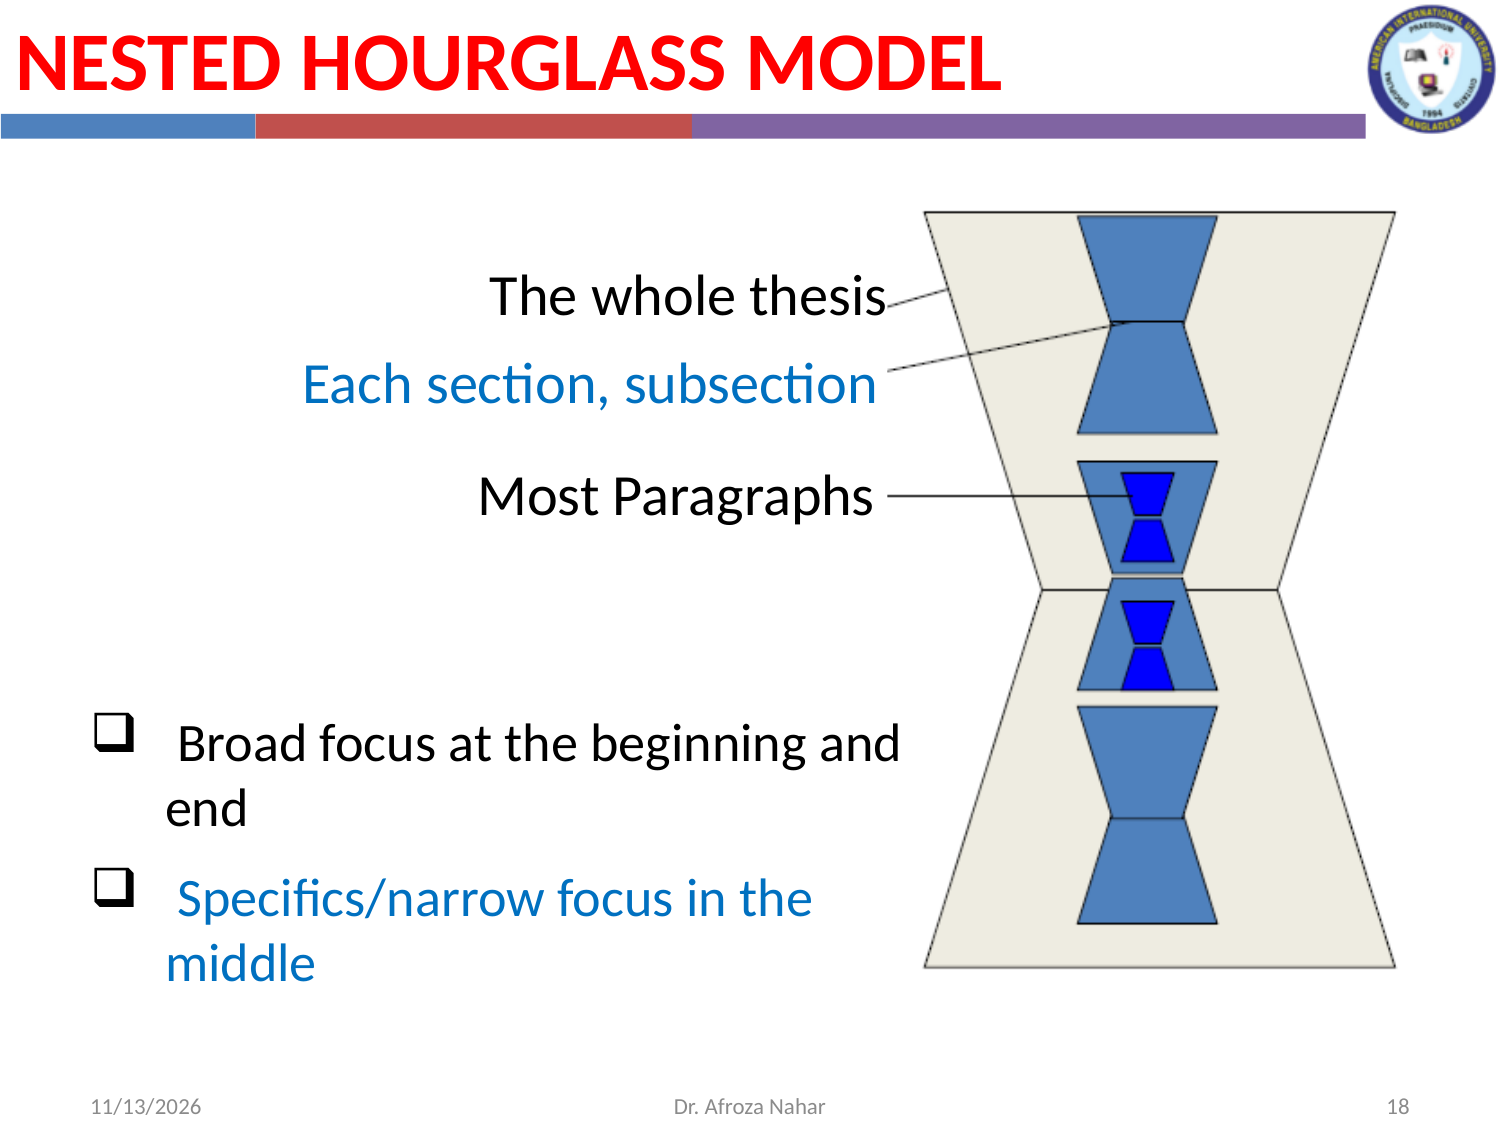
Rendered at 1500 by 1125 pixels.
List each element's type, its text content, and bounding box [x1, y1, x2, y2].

text_box The whole thesis [474, 249, 882, 337]
text_box Broad focus at the beginning and end Specifics/narrow focus in the middle [75, 699, 938, 1025]
text_box Each section, subsection [287, 337, 882, 438]
list Nested Hourglass Model [0, 0, 1366, 114]
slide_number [75, 1074, 425, 1125]
picture [887, 174, 1420, 988]
picture [1365, 2, 1499, 137]
slide_number 18 [1074, 1074, 1425, 1125]
footer Dr. Afroza Nahar [512, 1074, 988, 1125]
text_box Most Paragraphs [462, 450, 882, 550]
